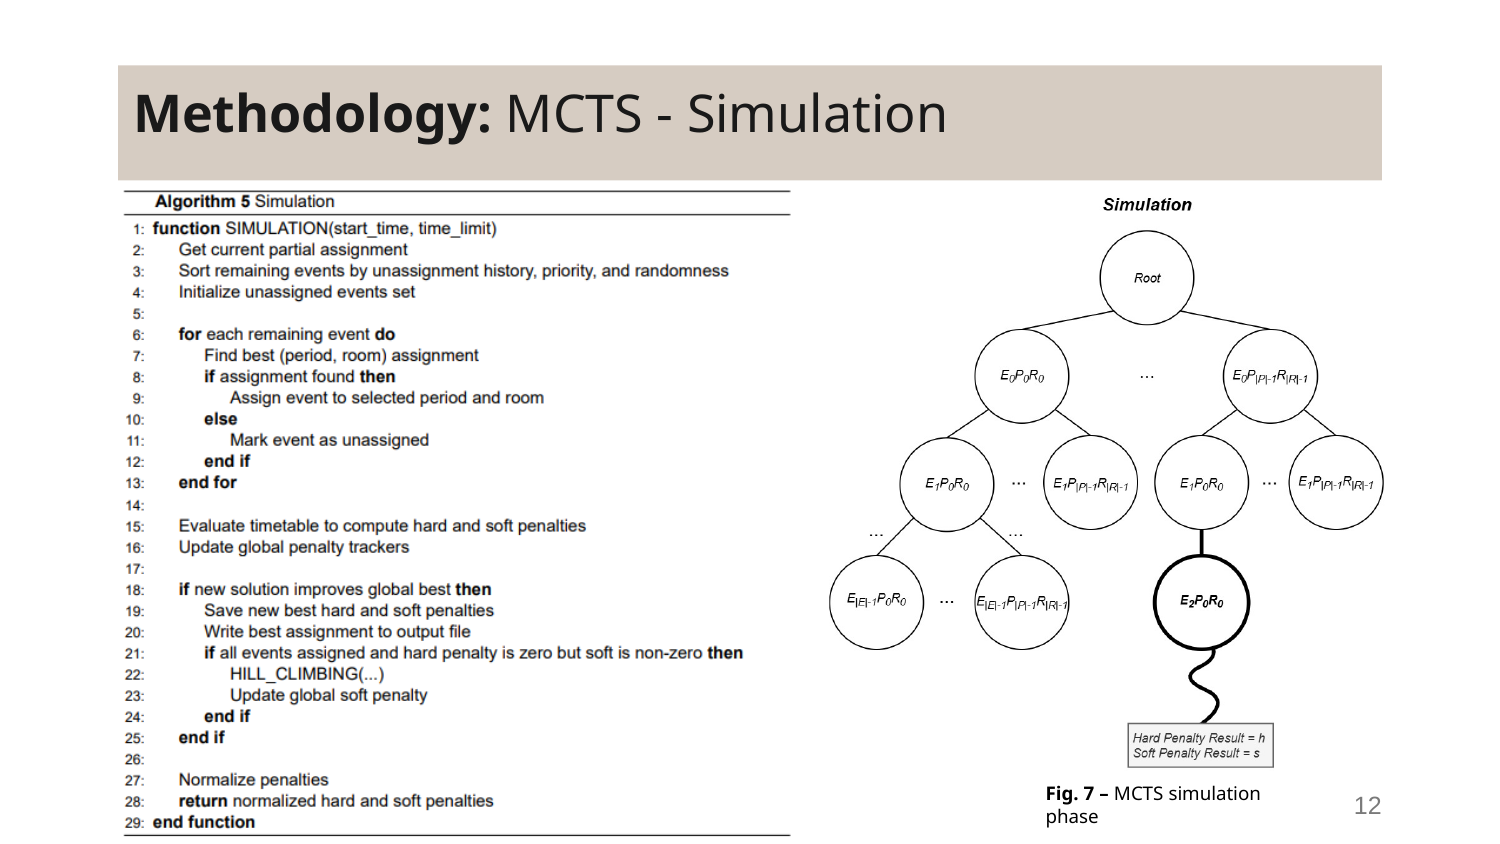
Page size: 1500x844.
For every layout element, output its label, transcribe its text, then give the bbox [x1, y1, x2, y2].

text_box Fig. 7 – MCTS simulation phase [1030, 785, 1314, 835]
slide_number 12 [1314, 785, 1397, 828]
title Methodology: MCTS - Simulation [118, 65, 1382, 181]
picture [829, 186, 1405, 776]
picture [117, 185, 793, 842]
